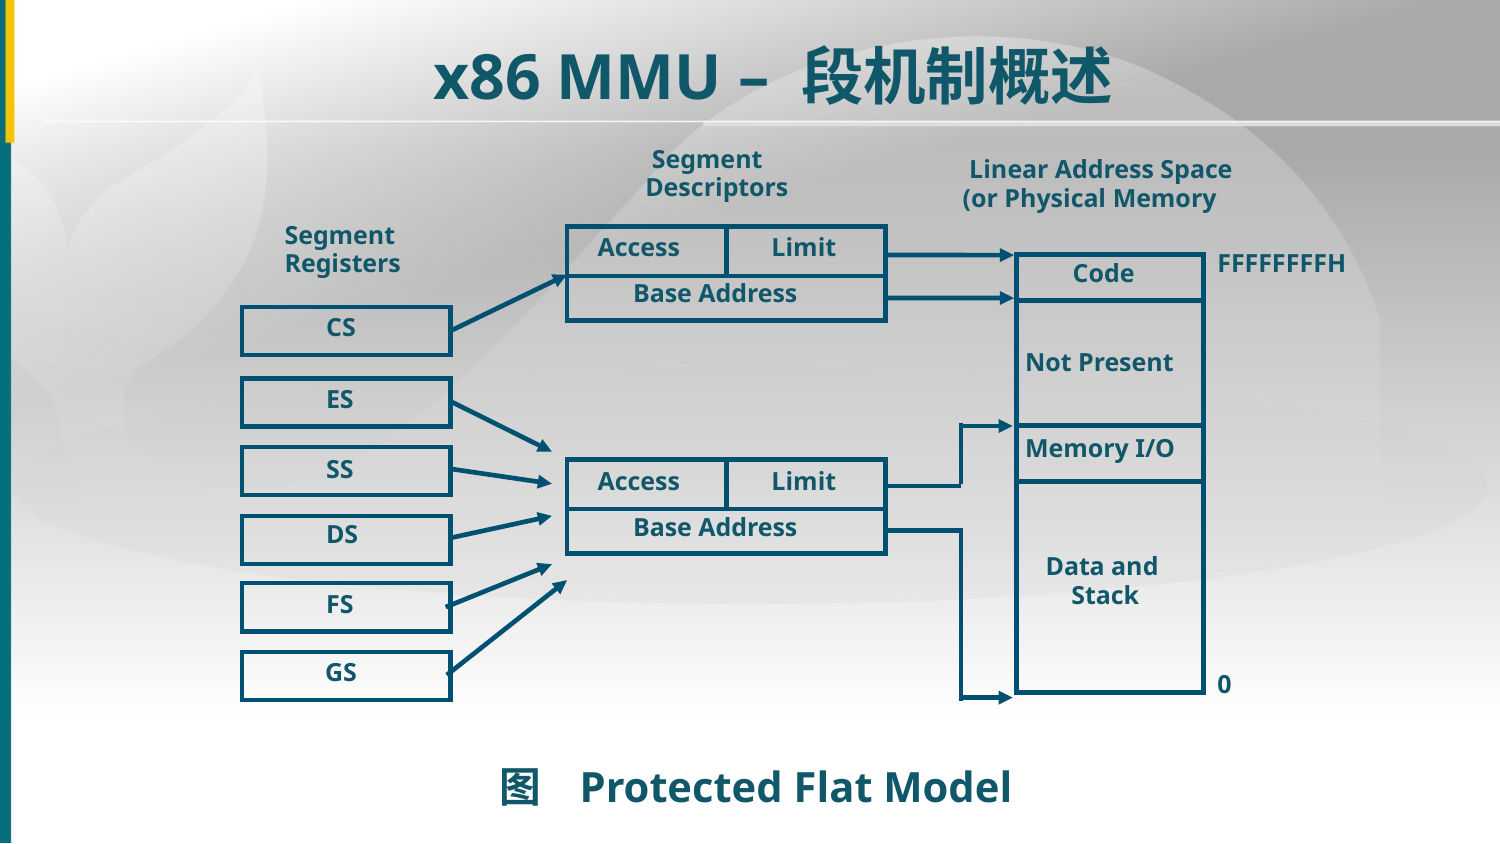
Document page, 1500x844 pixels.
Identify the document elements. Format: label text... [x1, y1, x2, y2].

picture [0, 0, 1500, 843]
text_box x86 MMU – 段机制概述 [398, 35, 1149, 122]
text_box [241, 138, 1400, 821]
